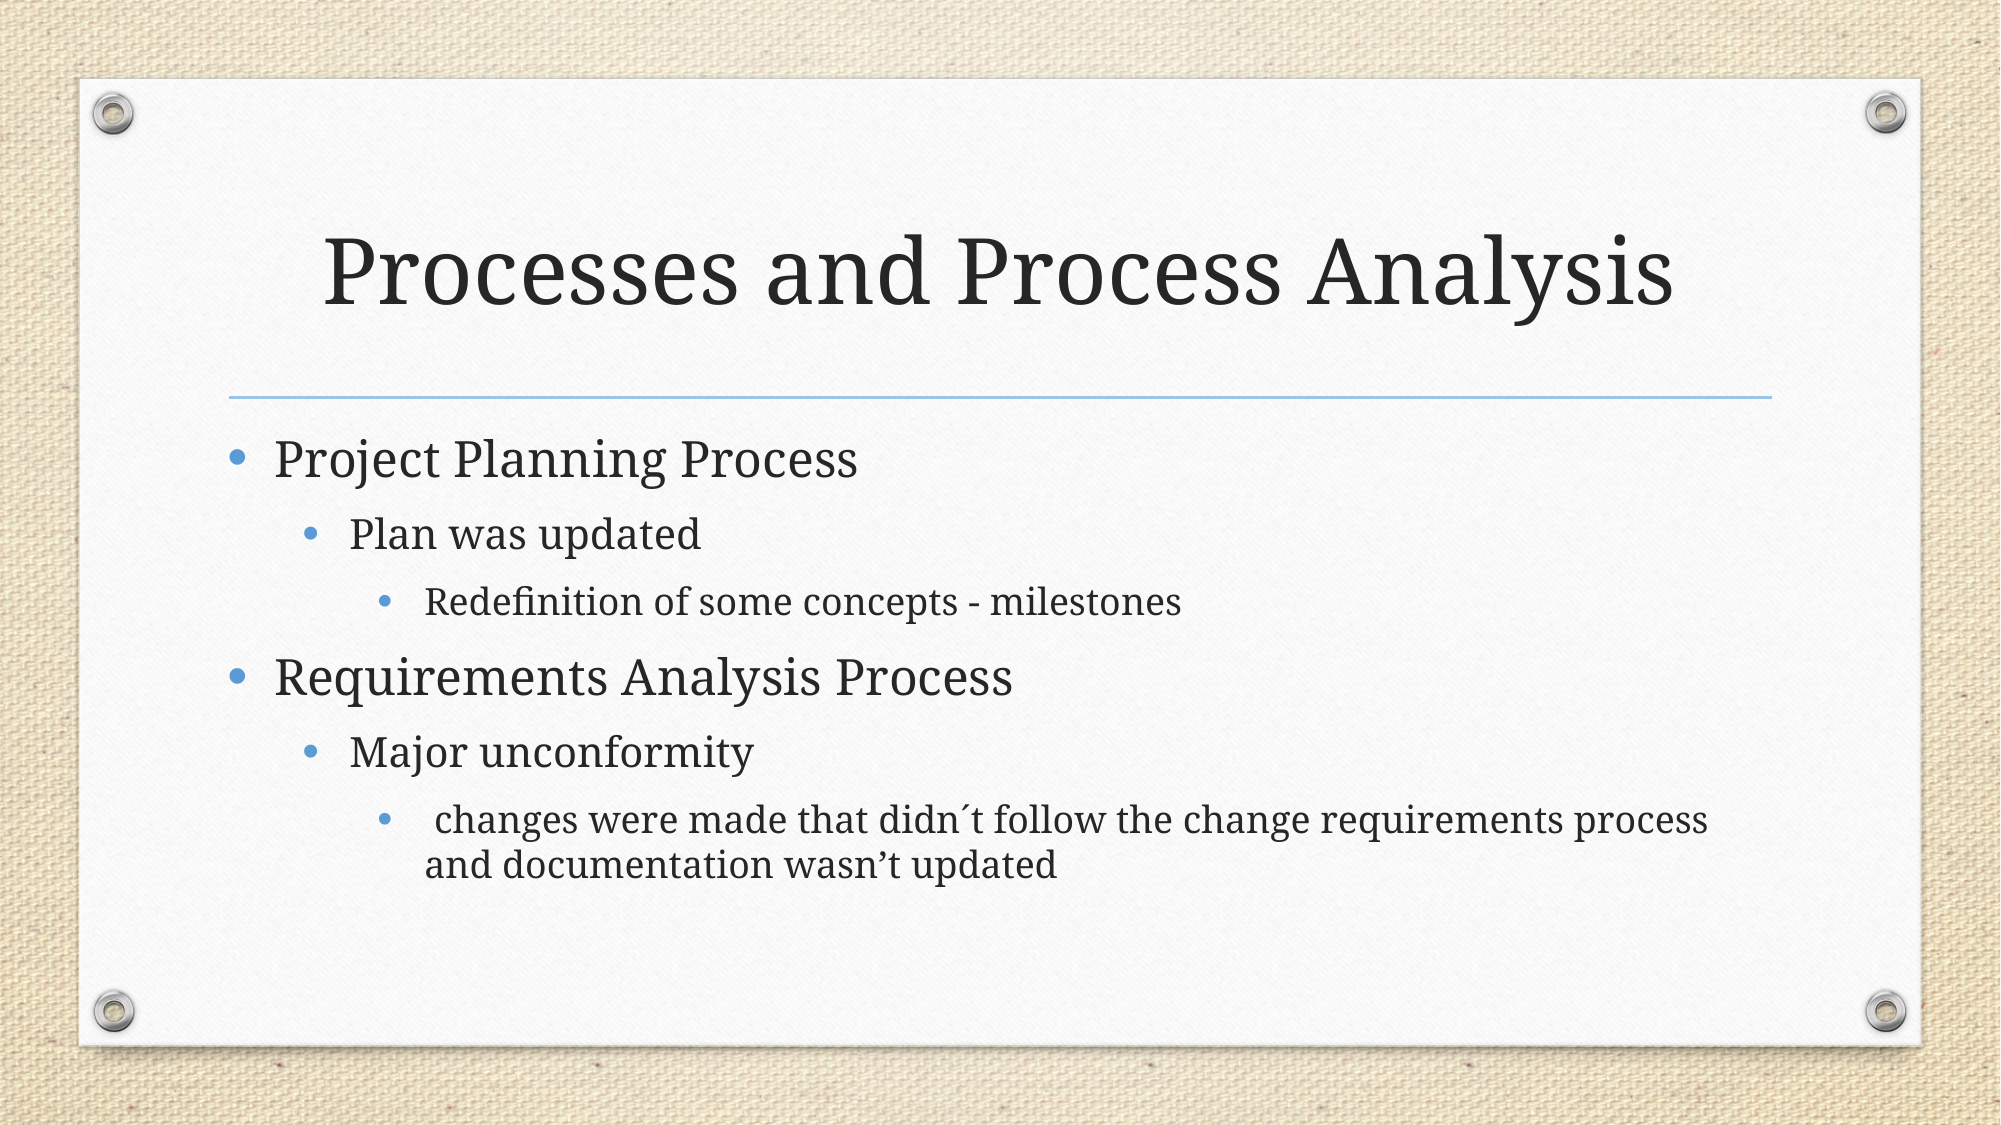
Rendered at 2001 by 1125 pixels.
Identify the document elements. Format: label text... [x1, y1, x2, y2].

picture [0, 0, 2001, 1125]
list Project Planning Process Plan was updated Redefinition of some concepts - milestones Requirements Analysis Process Major unconformity changes were made that didn´t follow the change requirements process and documentation wasn’t updated [212, 419, 1788, 964]
title Processes and Process Analysis [212, 161, 1788, 375]
